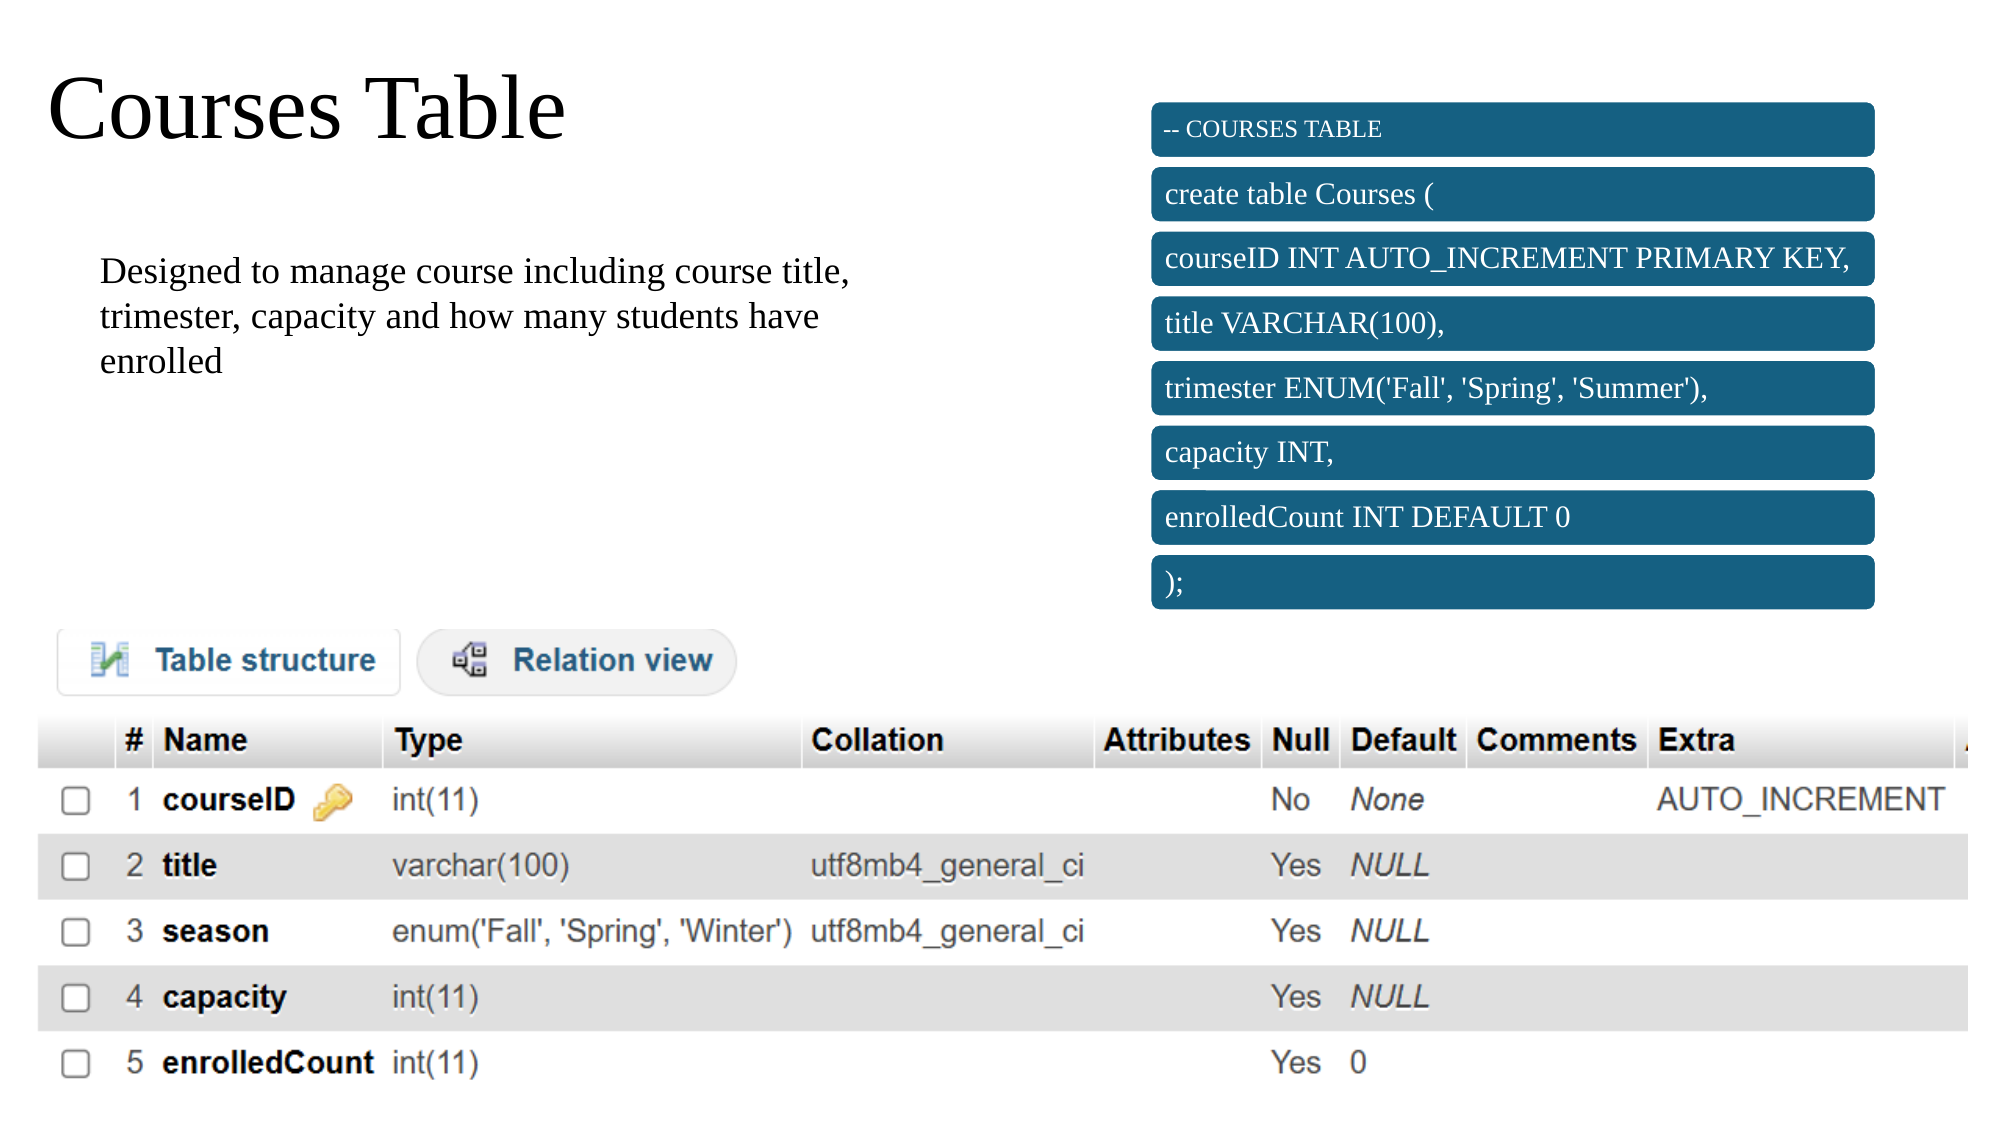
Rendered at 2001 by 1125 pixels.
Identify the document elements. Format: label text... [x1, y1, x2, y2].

title Courses Table [32, 0, 1758, 218]
picture [32, 628, 1968, 1105]
text_box Designed to manage course including course title, trimester, capacity and how many students have enrolled [85, 238, 927, 388]
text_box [1149, 81, 1877, 630]
